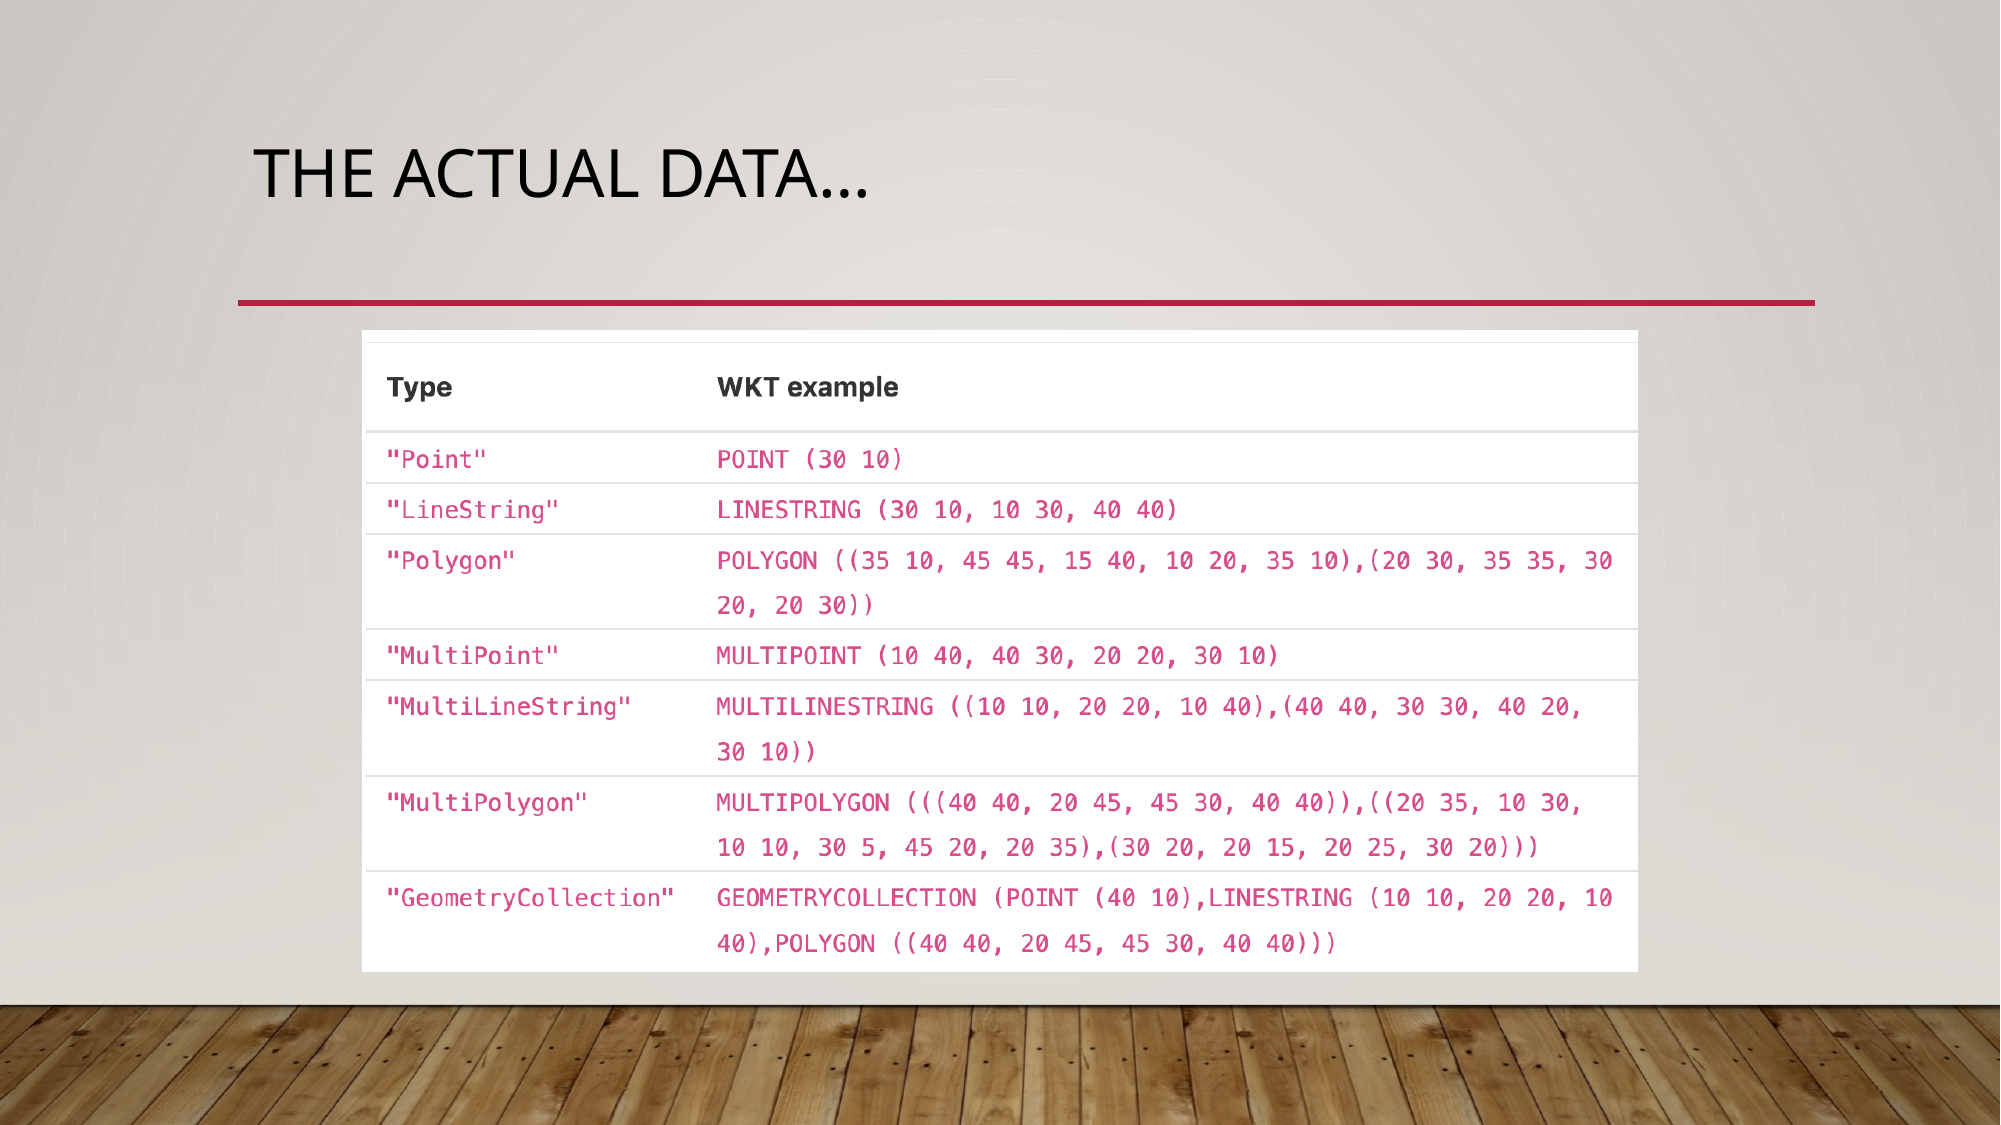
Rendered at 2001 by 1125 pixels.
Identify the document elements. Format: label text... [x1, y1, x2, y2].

picture [0, 1005, 2000, 1125]
title The actual data… [238, 131, 1814, 305]
picture [362, 330, 1638, 972]
